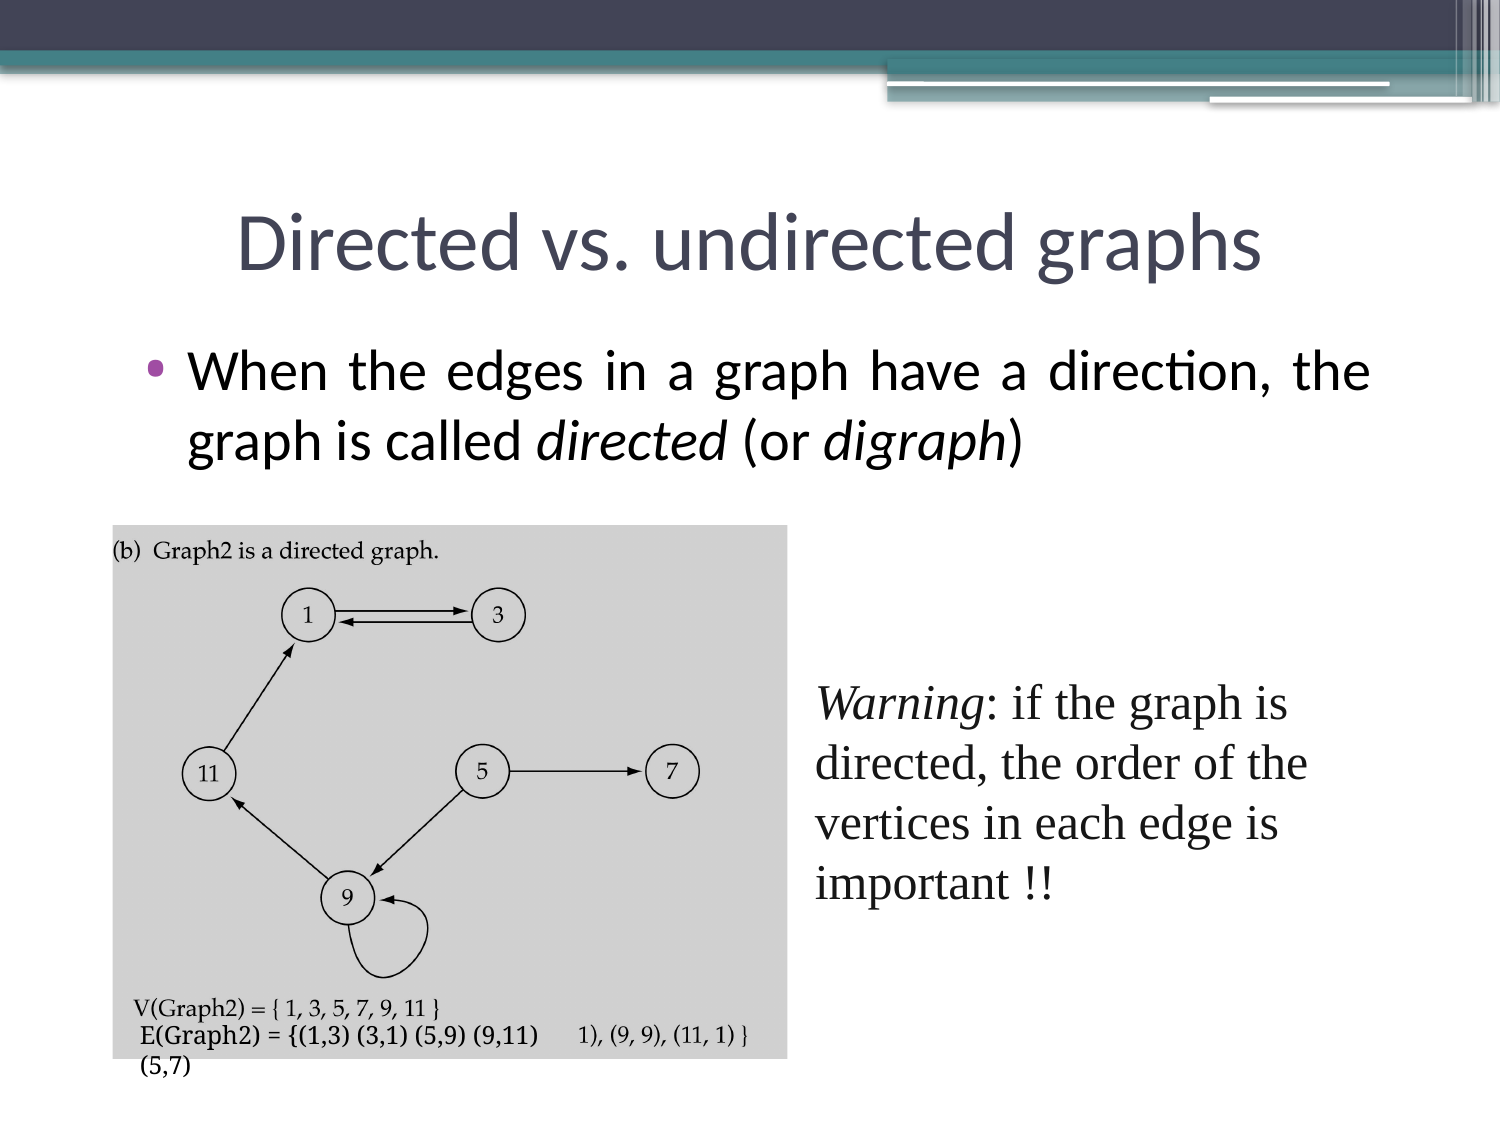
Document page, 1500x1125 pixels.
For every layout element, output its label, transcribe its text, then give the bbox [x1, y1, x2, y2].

list When the edges in a graph have a direction, the graph is called directed (or digraph) [112, 324, 1388, 525]
title Directed vs. undirected graphs [75, 149, 1425, 325]
text_box E(Graph2) = {(1,3) (3,1) (5,9) (9,11) (5,7) [124, 1069, 607, 1088]
picture [112, 524, 788, 1059]
text_box Warning: if the graph is directed, the order of the vertices in each edge is important !! [799, 662, 1463, 918]
